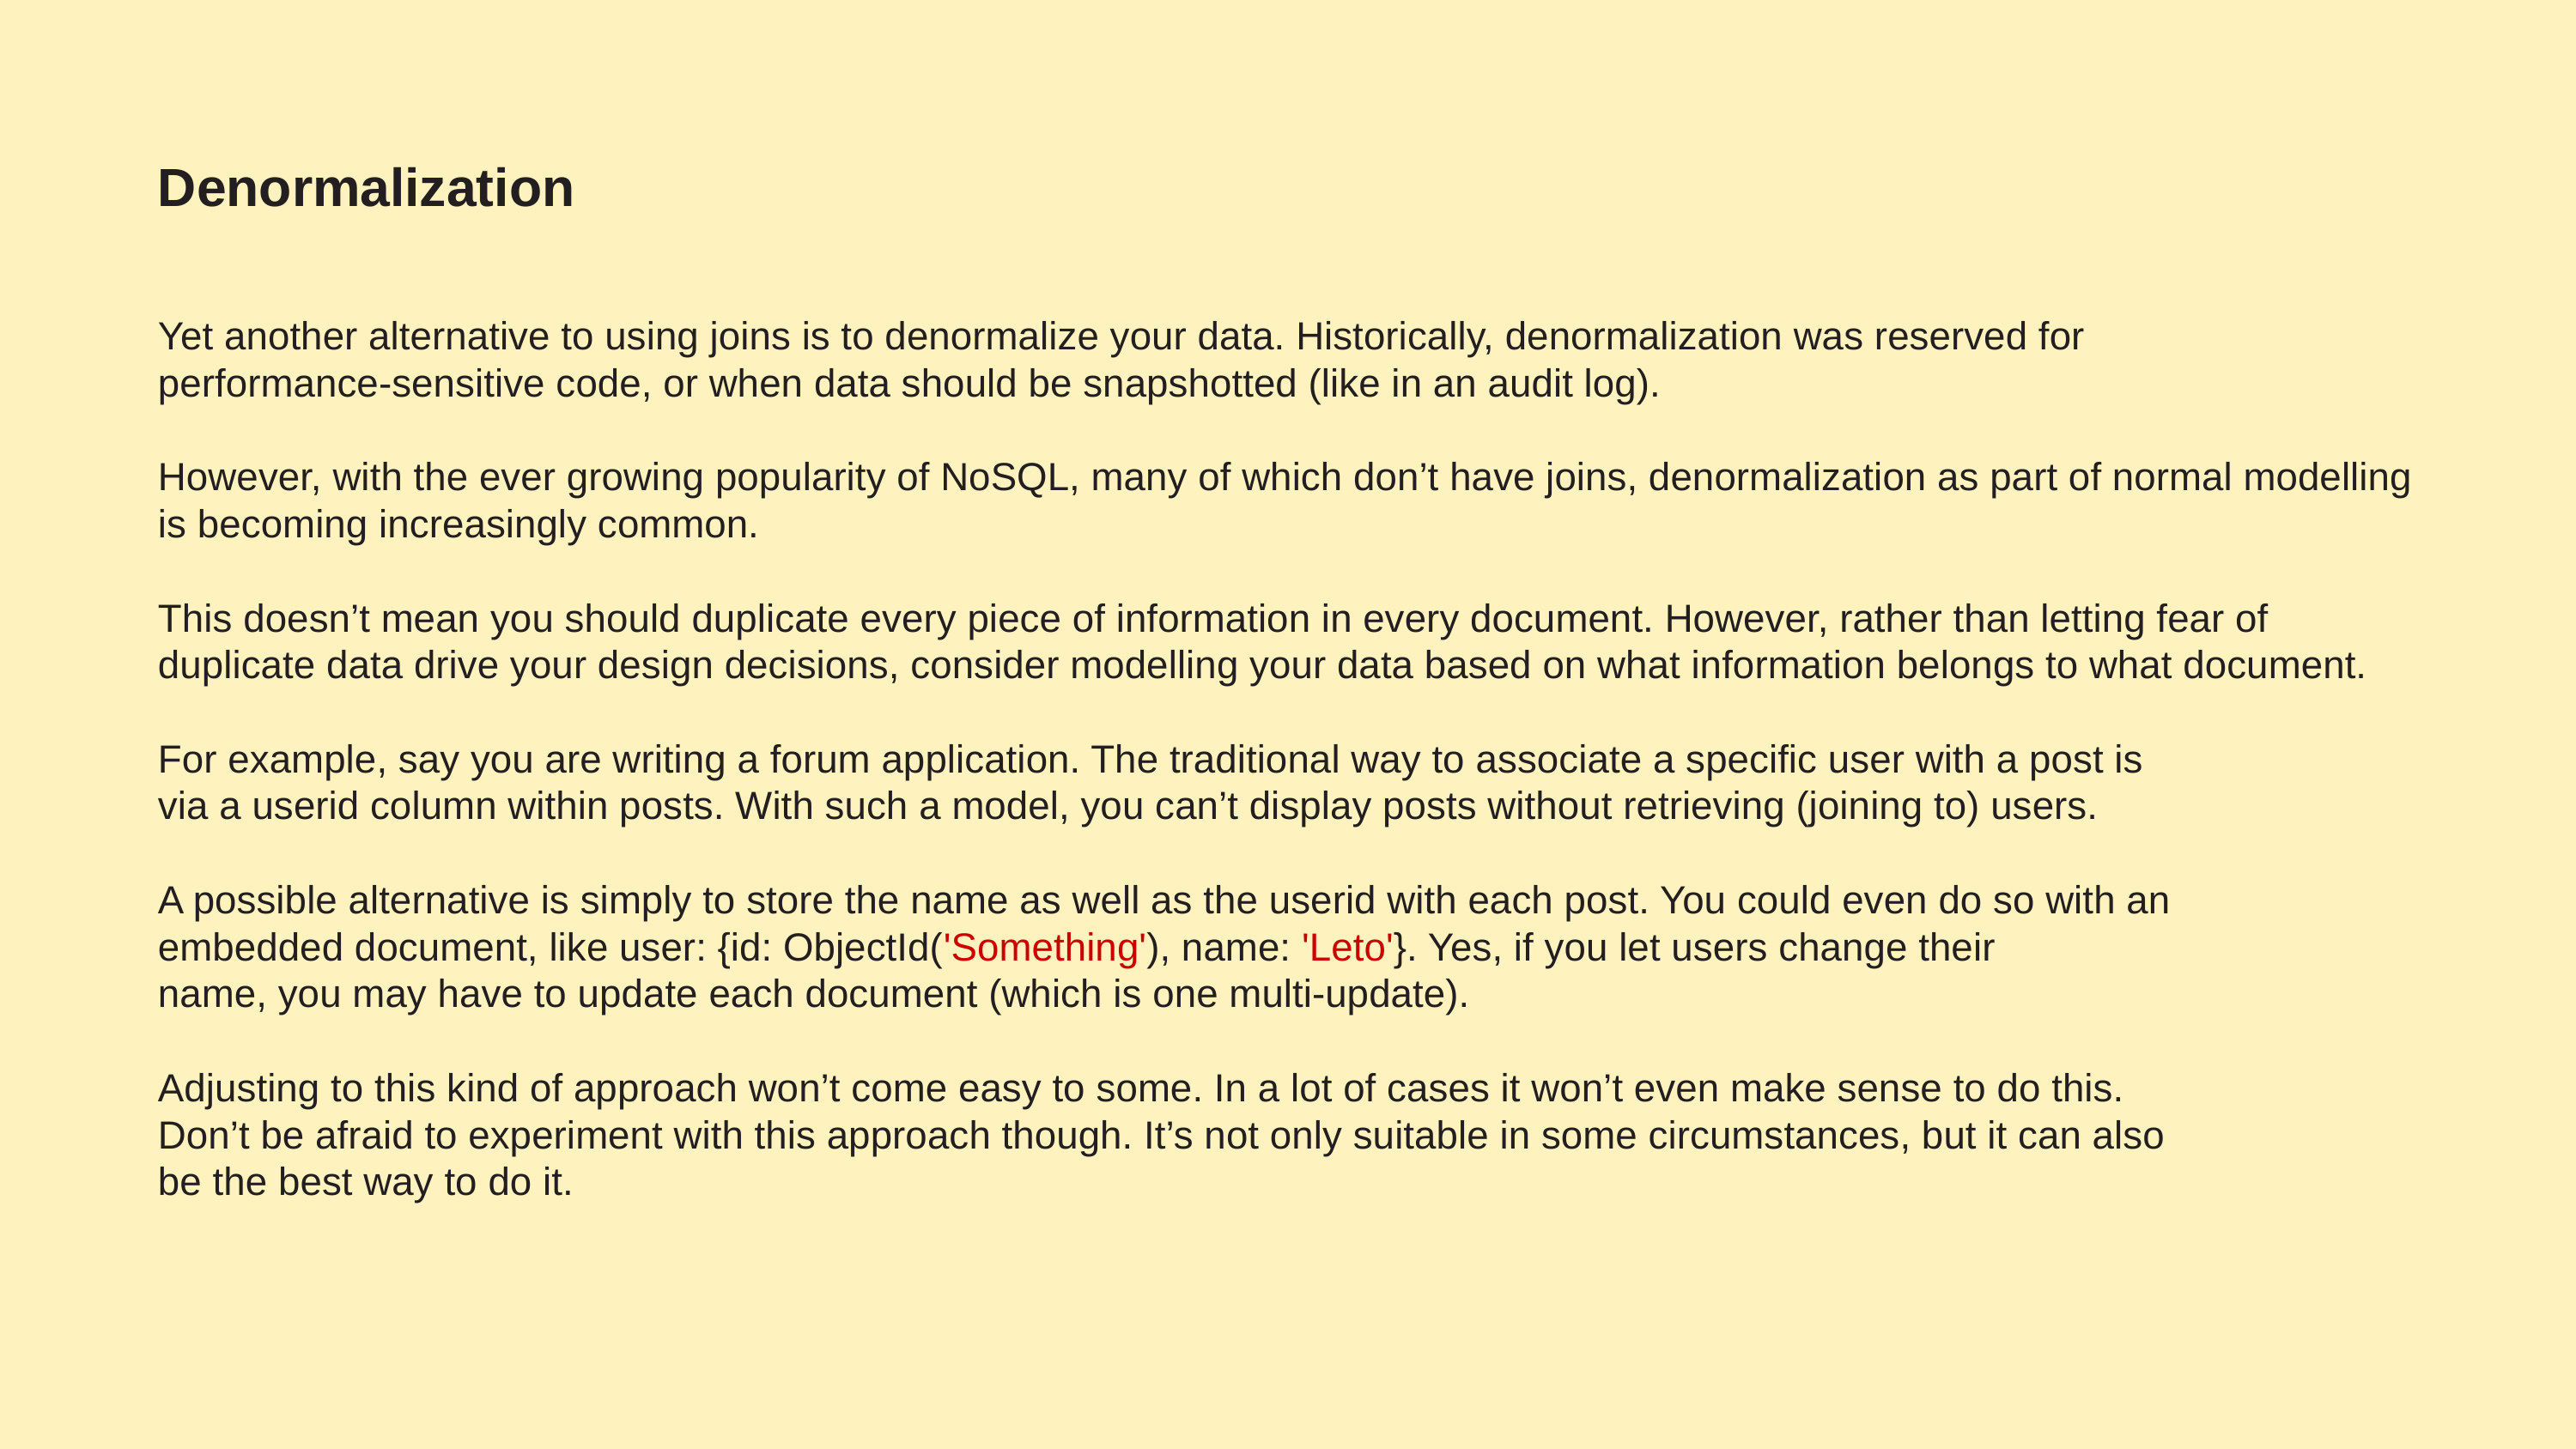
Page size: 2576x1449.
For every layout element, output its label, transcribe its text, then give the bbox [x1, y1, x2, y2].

subtitle Yet another alternative to using joins is to denormalize your data. Historically, denormalization was reserved for performance-sensitive code, or when data should be snapshotted (like in an audit log). However, with the ever growing popularity of NoSQL, many of which don’t have joins, denormalization as part of normal modelling is becoming increasingly common. This doesn’t mean you should duplicate every piece of information in every document. However, rather than letting fear of duplicate data drive your design decisions, consider modelling your data based on what information belongs to what document. For example, say you are writing a forum application. The traditional way to associate a specific user with a post is via a userid column within posts. With such a model, you can’t display posts without retrieving (joining to) users. A possible alternative is simply to store the name as well as the userid with each post. You could even do so with an embedded document, like user: {id: ObjectId('Something'), name: 'Leto'}. Yes, if you let users change their name, you may have to update each document (which is one multi-update). Adjusting to this kind of approach won’t come easy to some. In a lot of cases it won’t even make sense to do this. Don’t be afraid to experiment with this approach though. It’s not only suitable in some circumstances, but it can also be the best way to do it. [144, 304, 2443, 1222]
title Denormalization [144, 144, 2443, 225]
